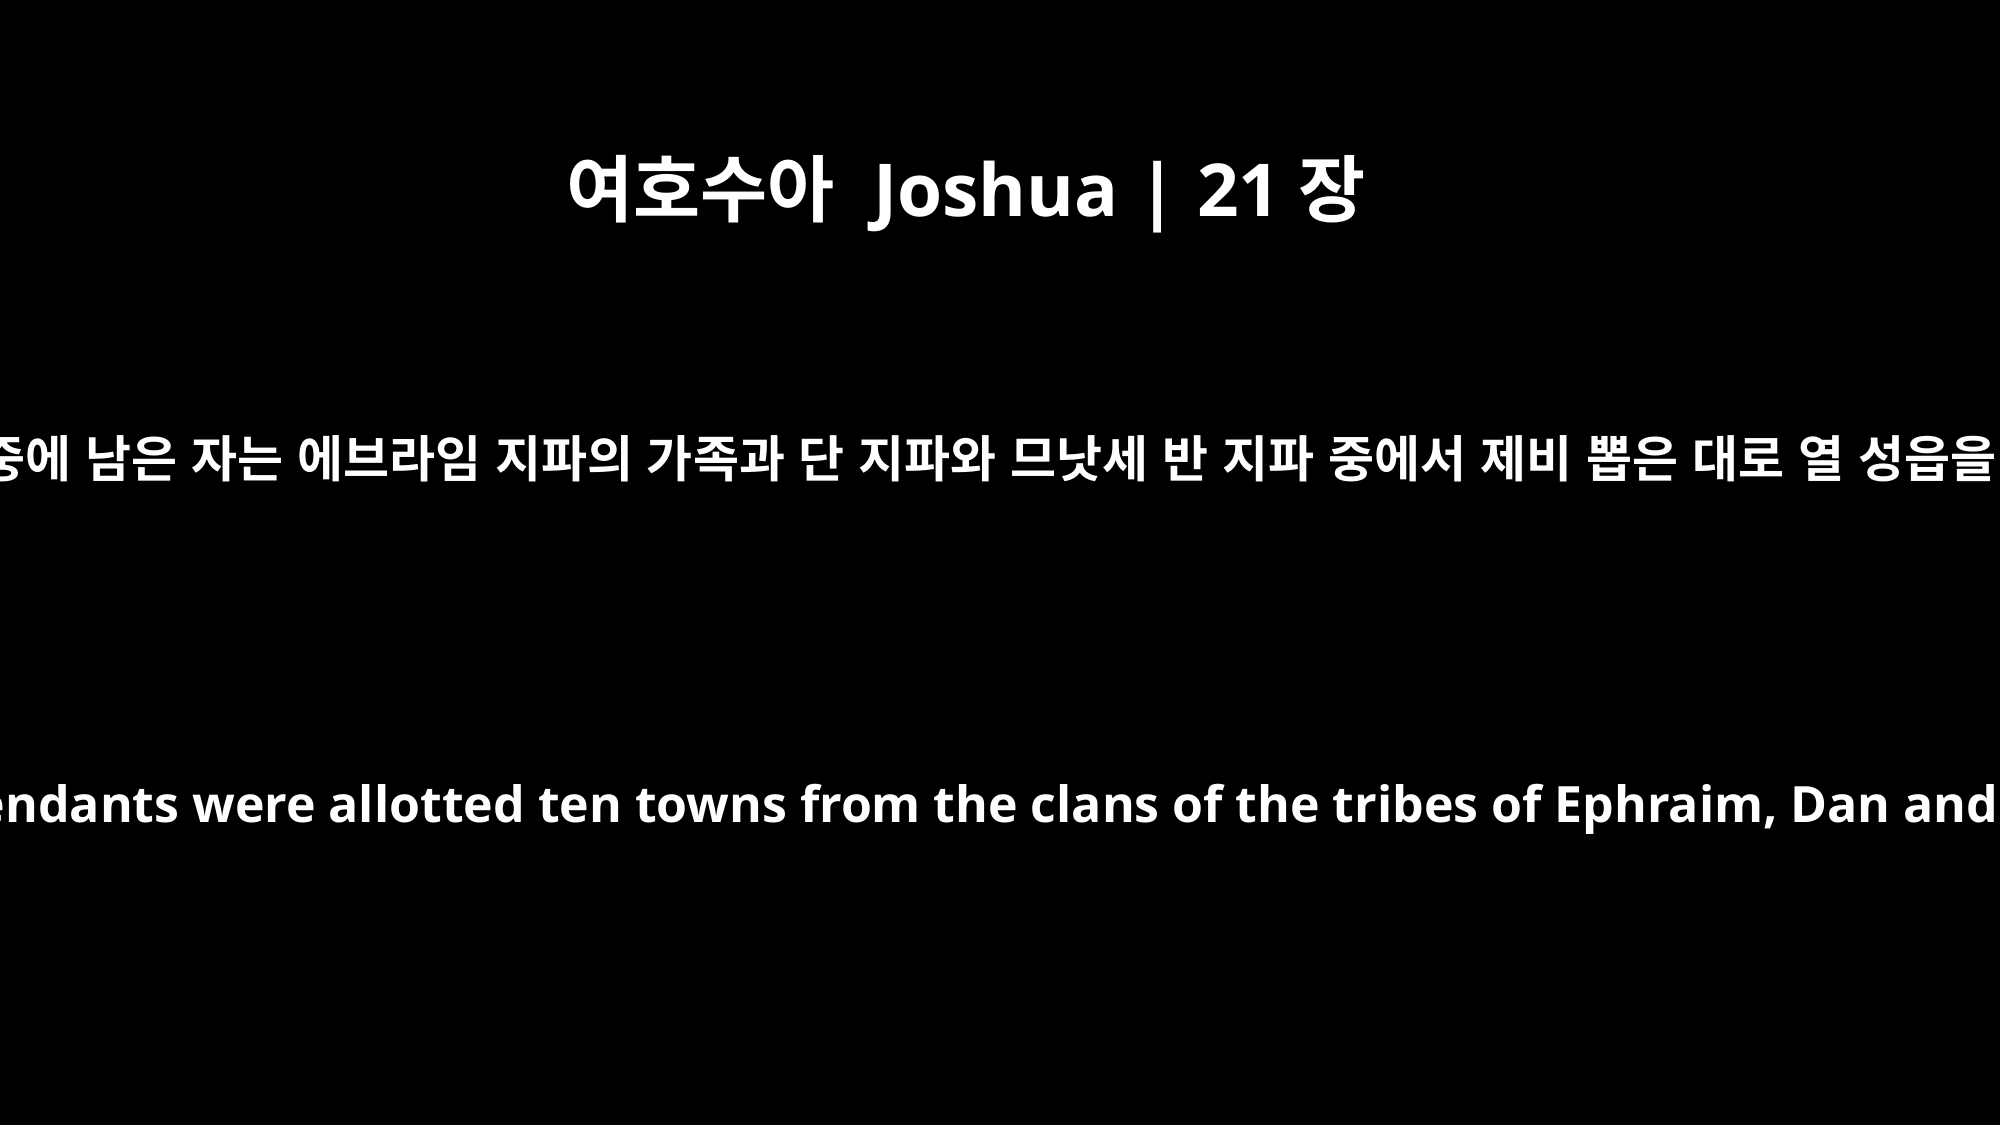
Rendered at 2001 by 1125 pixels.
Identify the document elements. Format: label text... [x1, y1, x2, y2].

text_box The rest of Kohath's descendants were allotted ten towns from the clans of the tribes of Ephraim, Dan and half of Manasseh. [0, 764, 2000, 840]
text_box 5 그핫 자손들 중에 남은 자는 에브라임 지파의 가족과 단 지파와 므낫세 반 지파 중에서 제비 뽑은 대로 열 성읍을 받았으며 [0, 359, 2000, 495]
text_box 여호수아 Joshua | 21장 [551, 136, 1381, 239]
